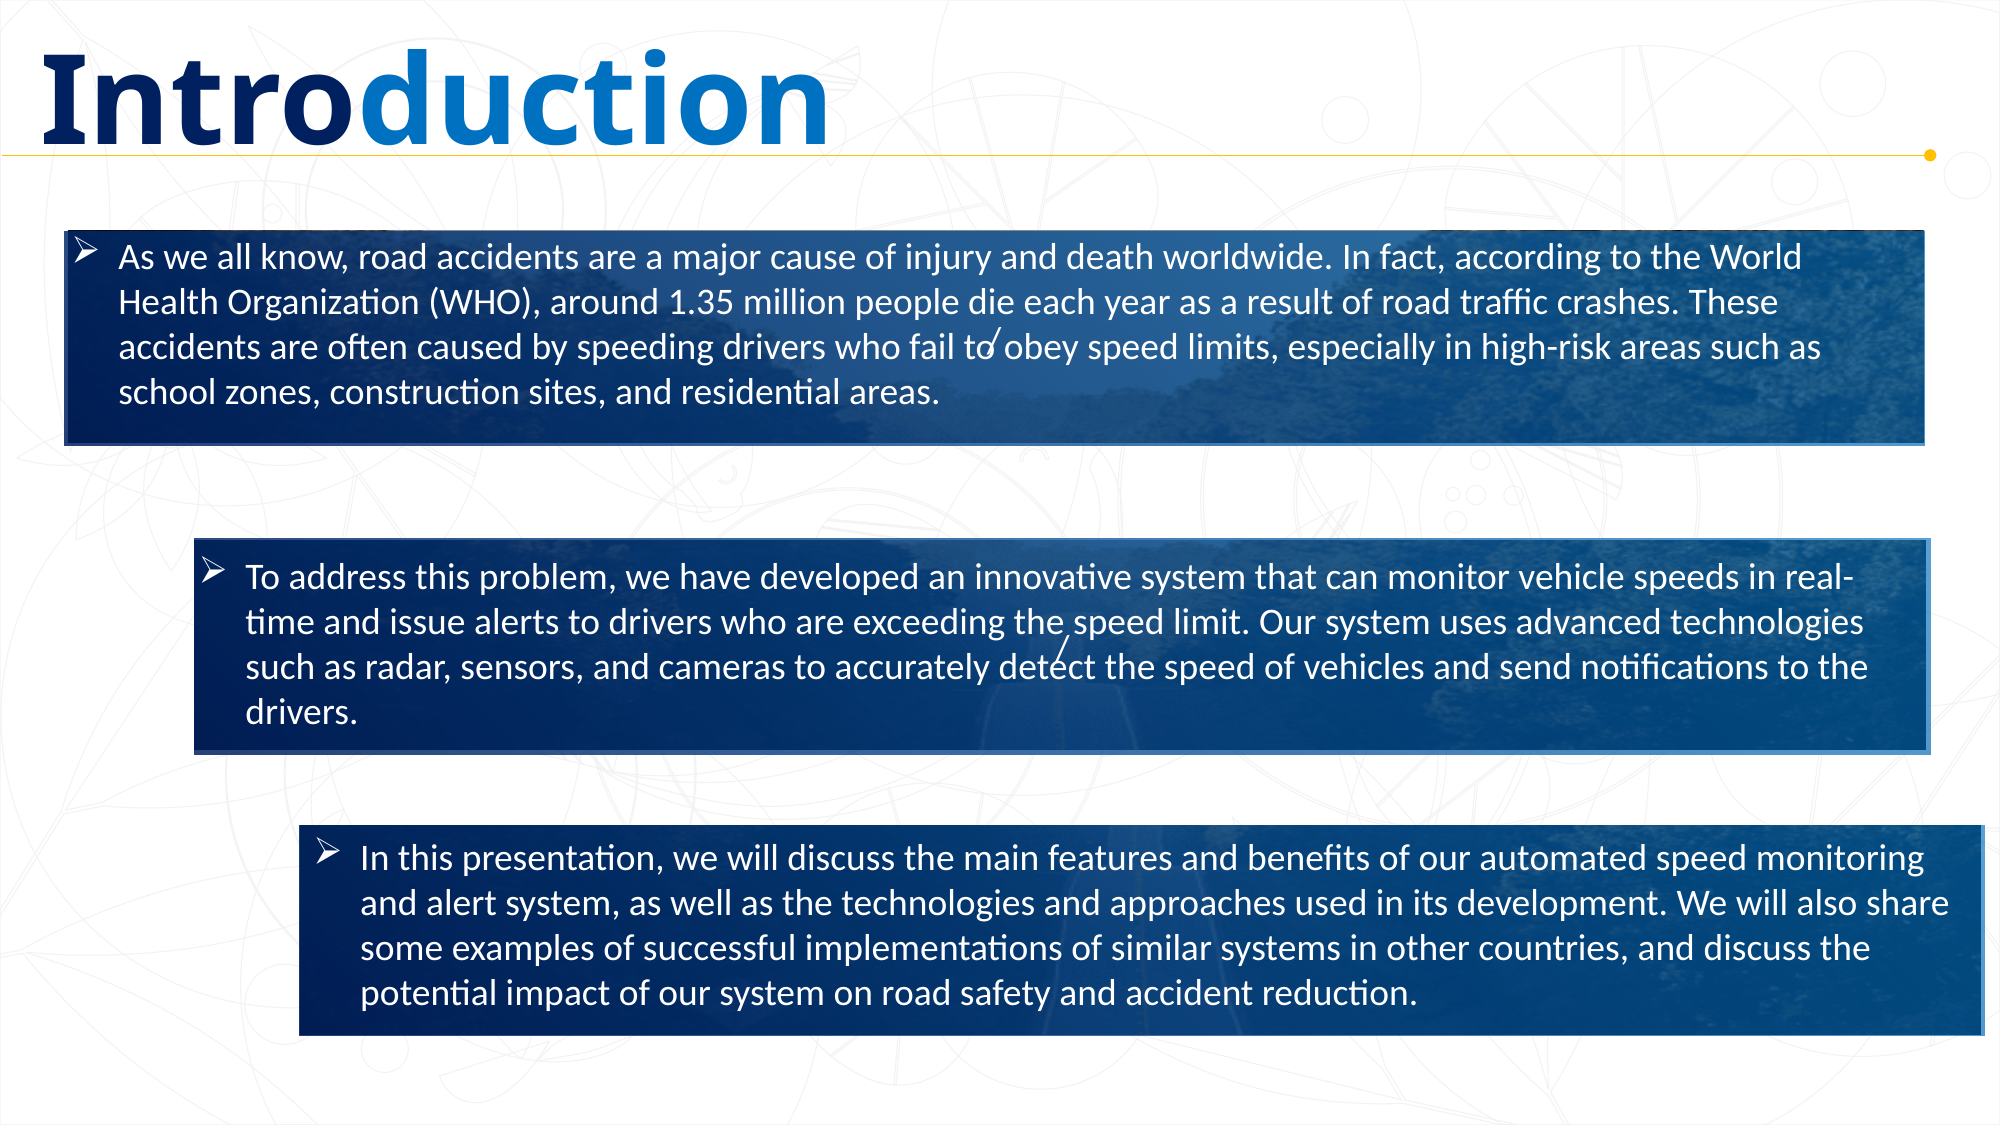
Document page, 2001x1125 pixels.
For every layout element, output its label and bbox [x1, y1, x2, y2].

text_box [0, 0, 2000, 1125]
picture [67, 230, 1925, 443]
picture [299, 825, 1983, 1035]
picture [194, 540, 1926, 750]
